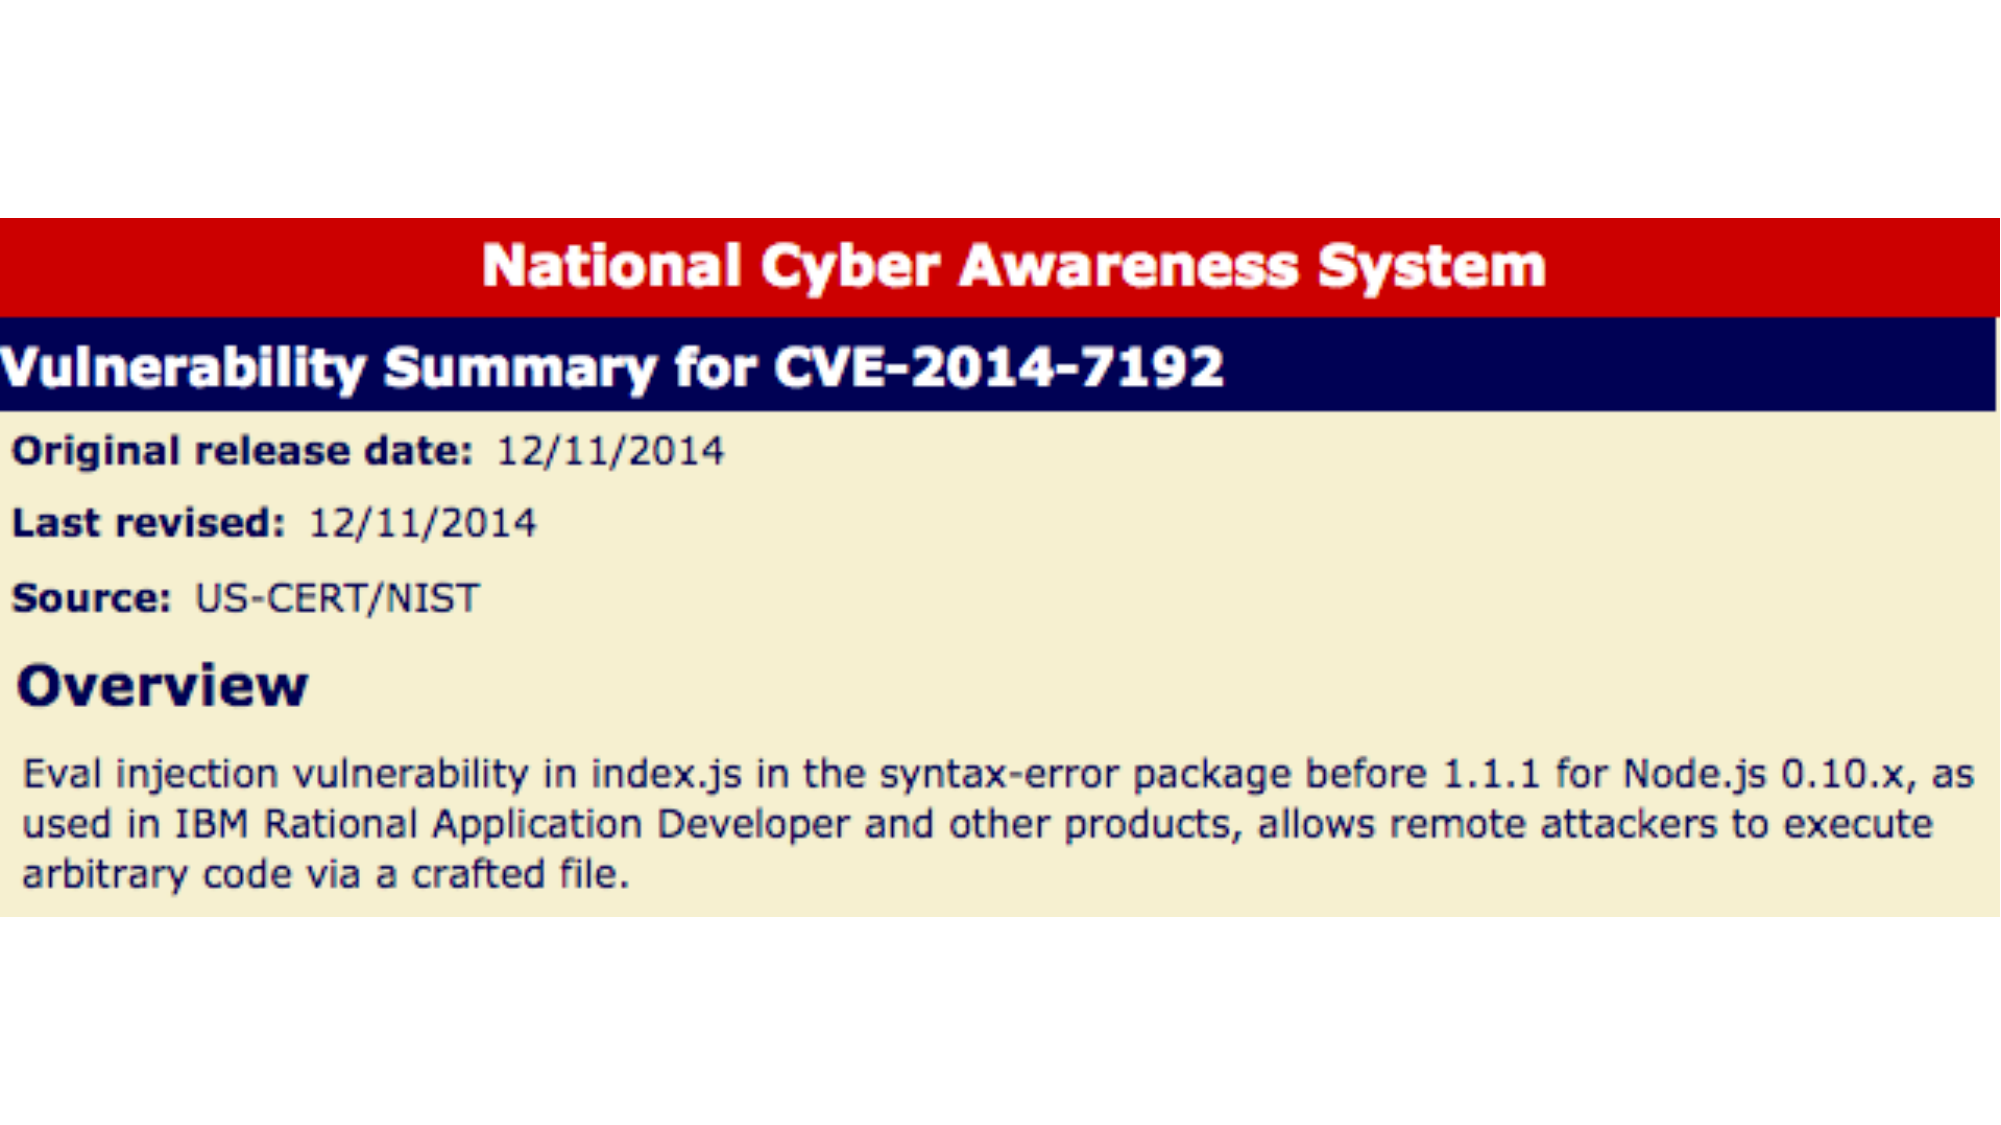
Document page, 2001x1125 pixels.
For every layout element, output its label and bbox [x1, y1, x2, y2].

picture [0, 218, 2000, 917]
